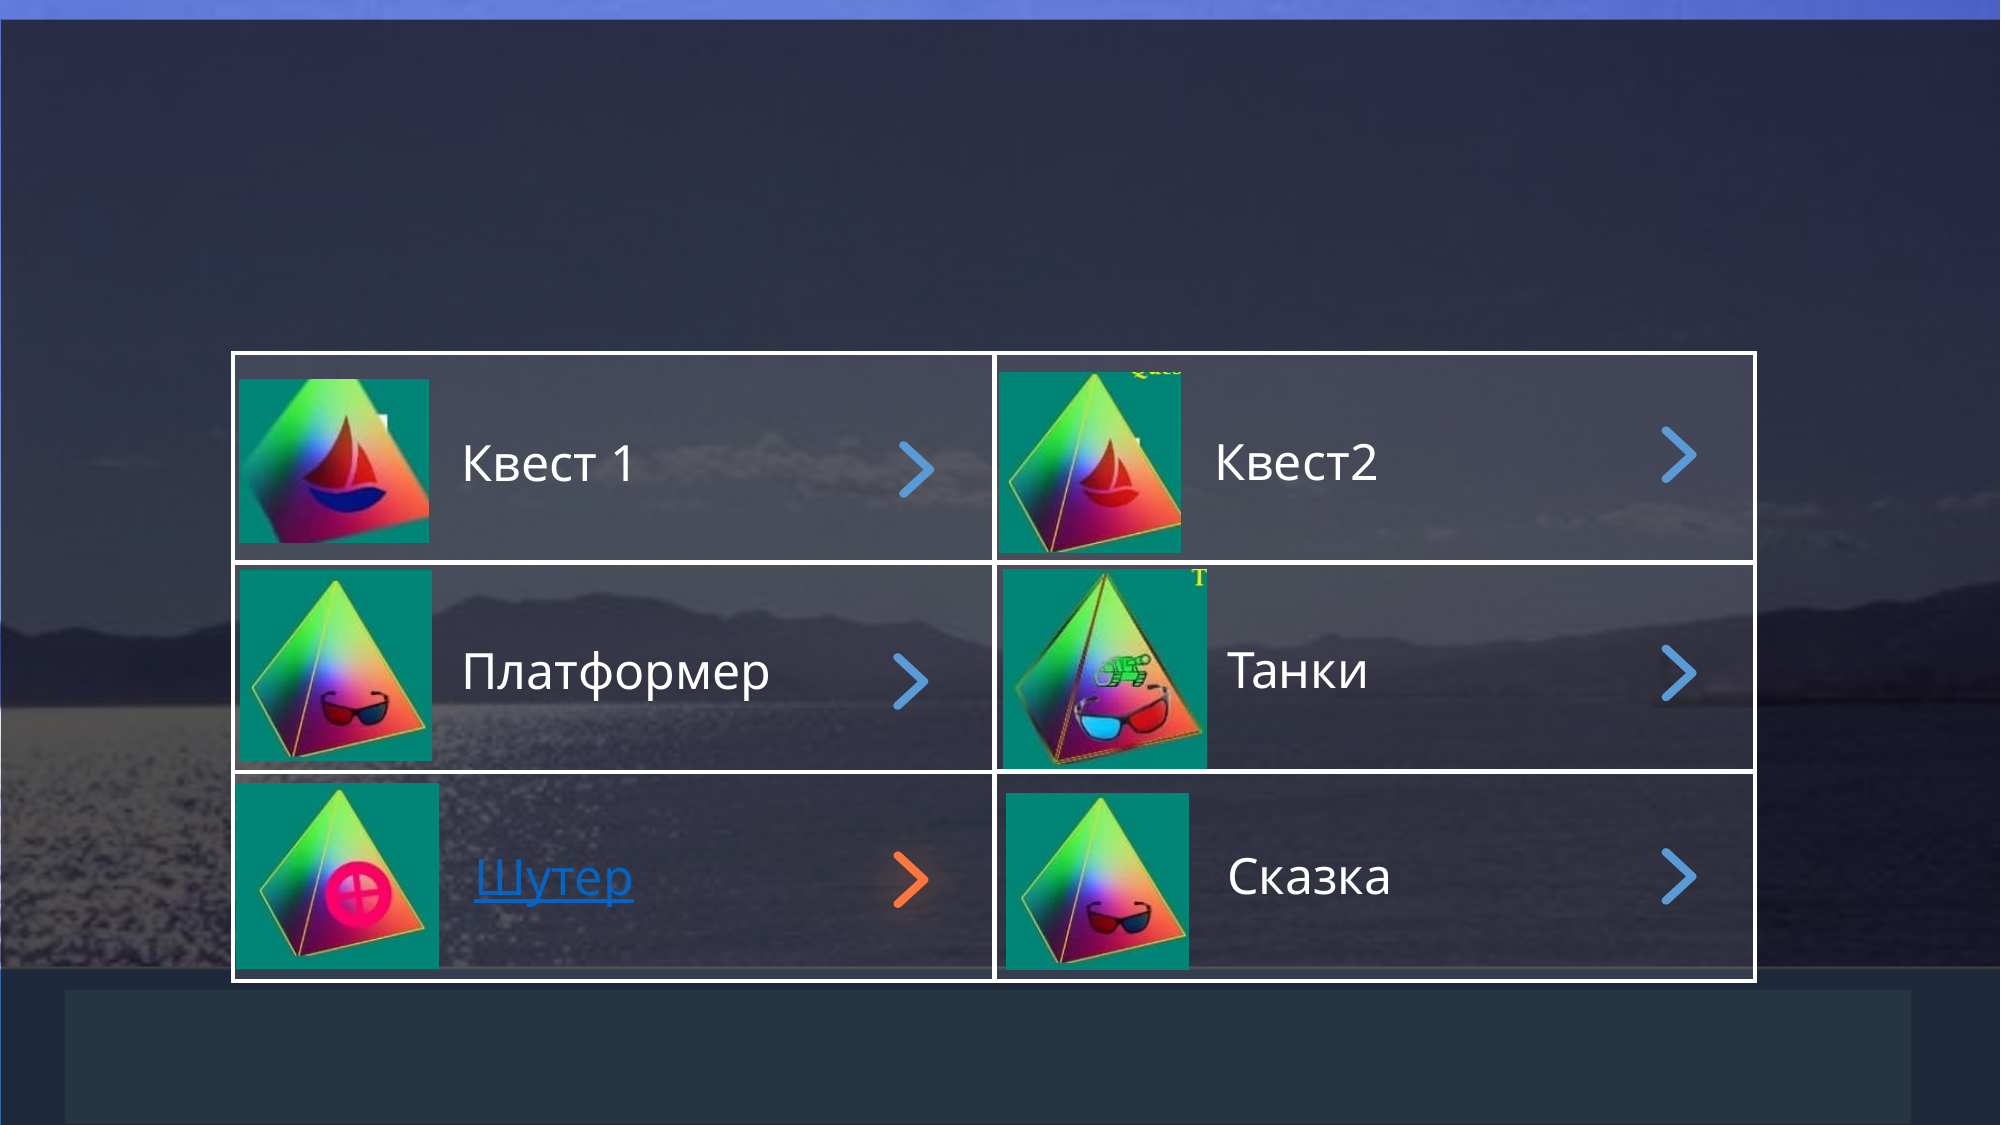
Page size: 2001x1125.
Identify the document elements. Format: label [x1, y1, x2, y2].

text_box [994, 352, 1756, 564]
text_box [994, 564, 1756, 772]
text_box [994, 772, 1756, 981]
text_box [232, 772, 994, 982]
text_box [232, 352, 994, 563]
picture [0, 0, 2000, 1125]
text_box [232, 563, 994, 772]
